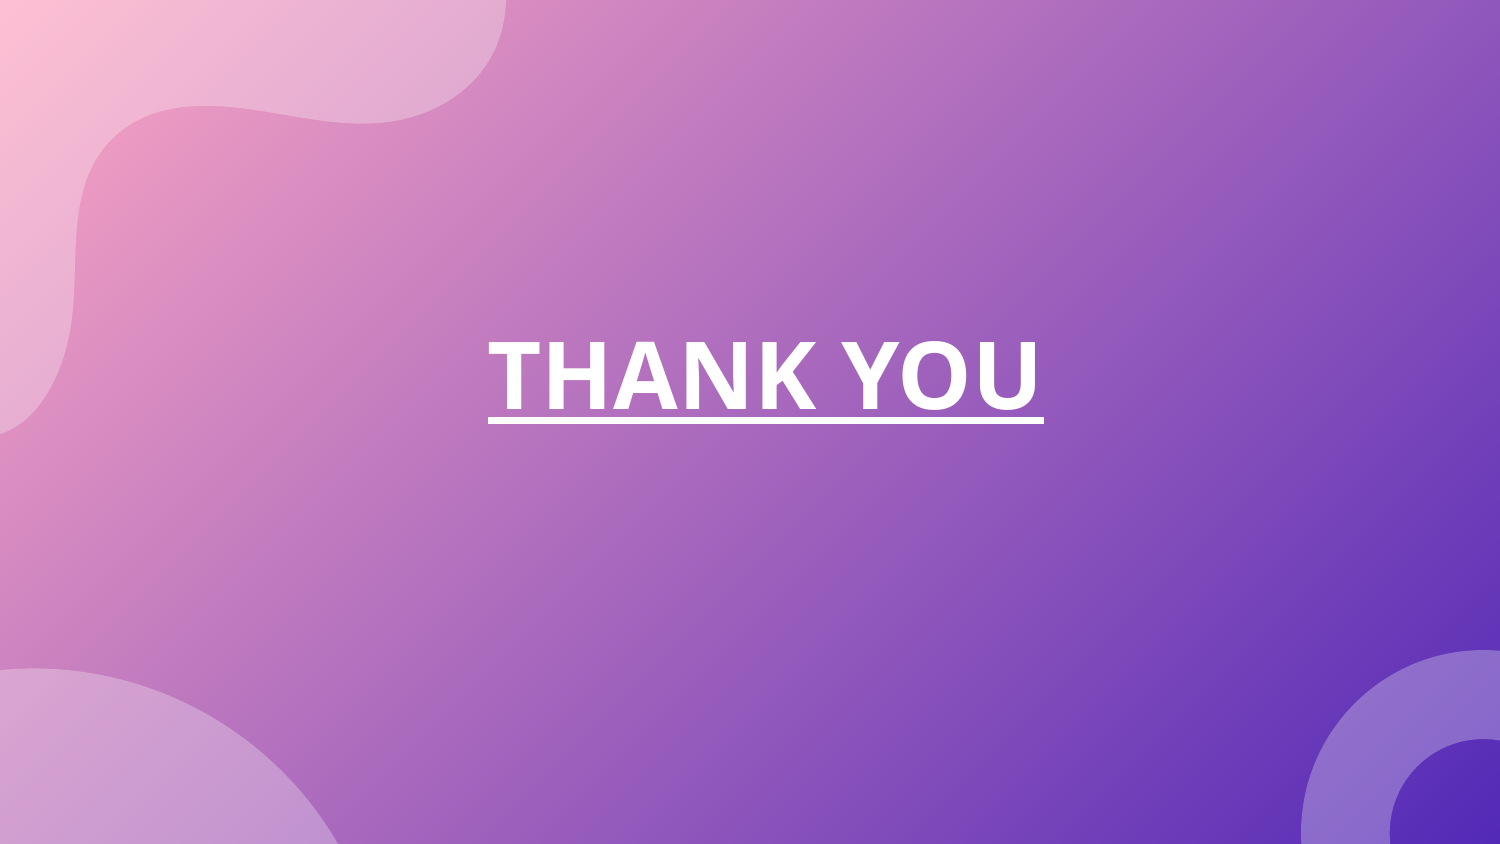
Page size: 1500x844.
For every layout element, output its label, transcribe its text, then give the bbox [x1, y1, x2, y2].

text_box THANK YOU [230, 300, 1326, 444]
